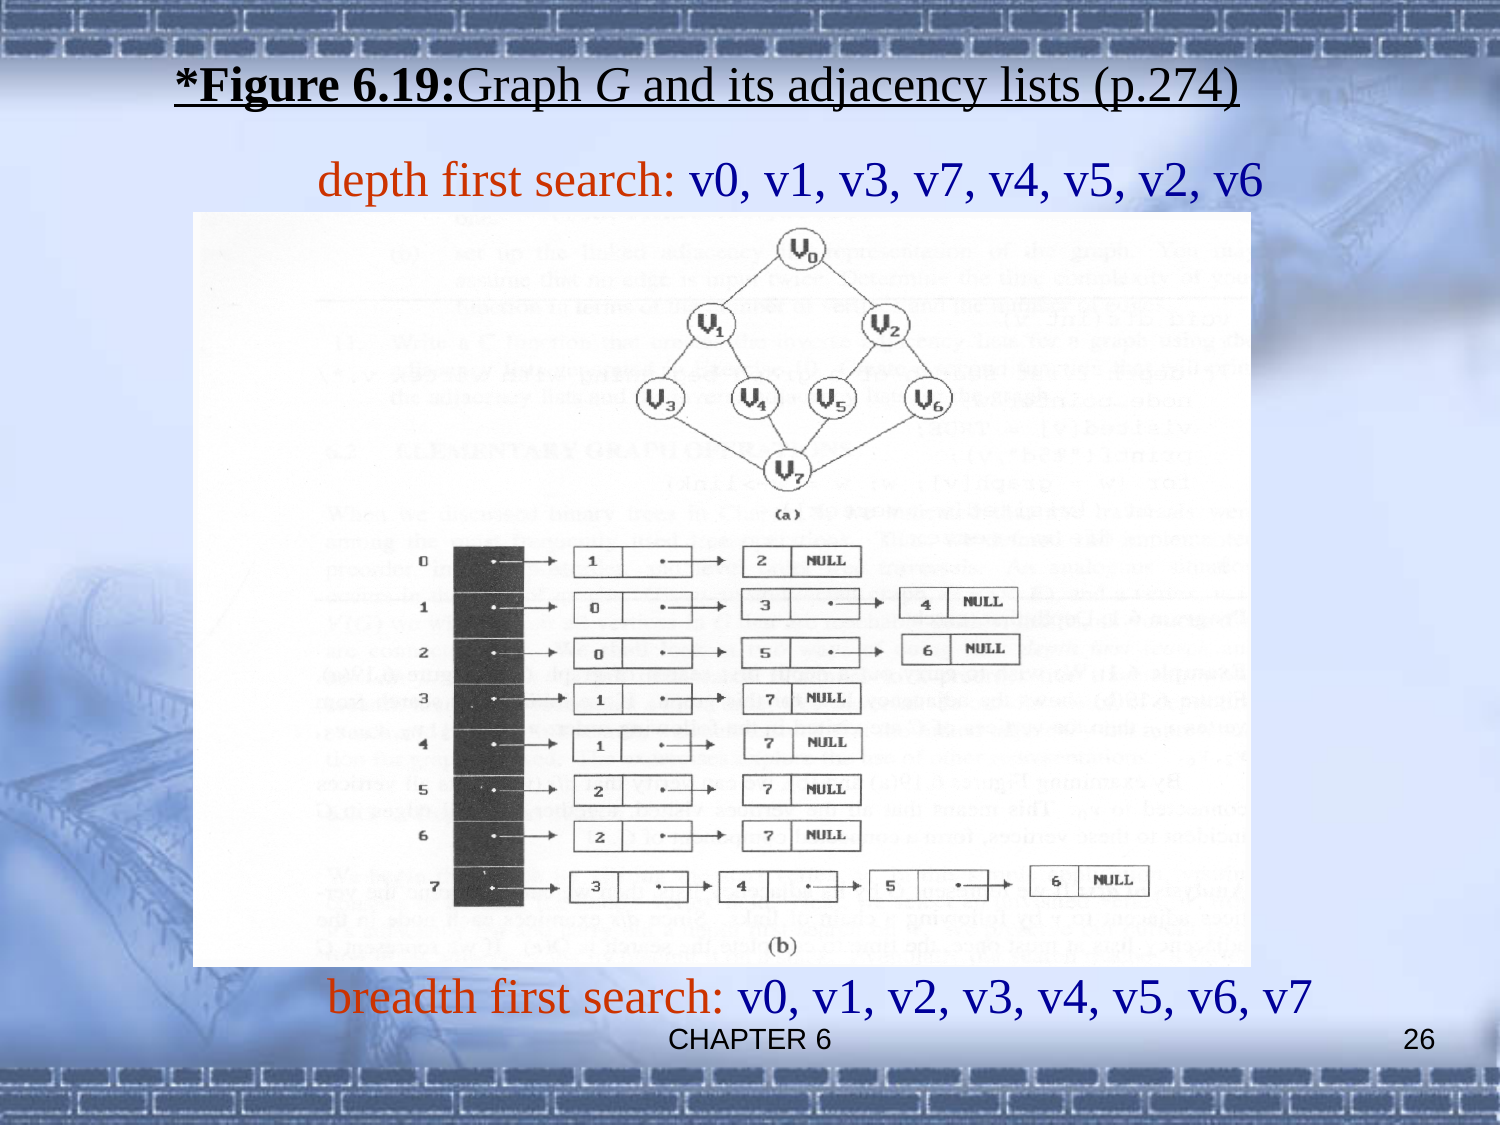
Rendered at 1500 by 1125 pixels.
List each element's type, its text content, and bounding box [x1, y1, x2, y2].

text_box depth first search: v0, v1, v3, v7, v4, v5, v2, v6 [302, 139, 1279, 214]
picture [0, 0, 1500, 1125]
text_box breadth first search: v0, v1, v2, v3, v4, v5, v6, v7 [312, 956, 1328, 1032]
slide_number 26 [1074, 1012, 1451, 1091]
text_box *Figure 6.19:Graph G and its adjacency lists (p.274) [159, 43, 1255, 119]
footer CHAPTER 6 [512, 1032, 988, 1091]
